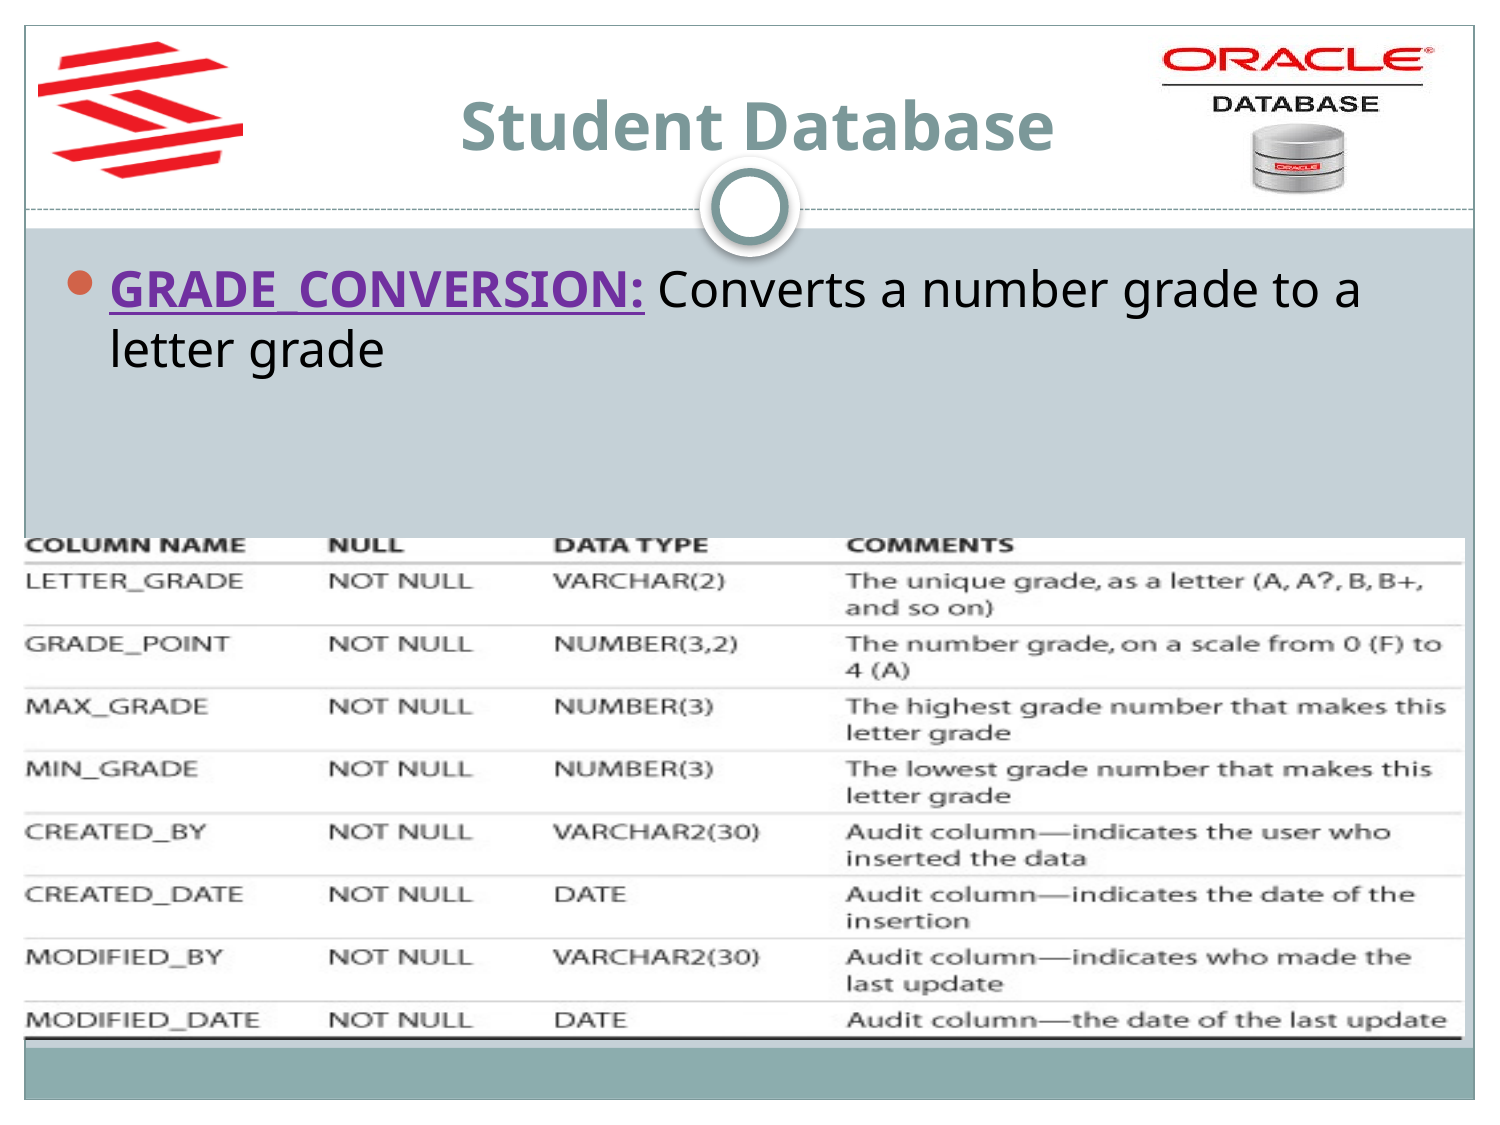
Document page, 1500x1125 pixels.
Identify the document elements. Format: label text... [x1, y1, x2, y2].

picture [23, 538, 1466, 1041]
list GRADE_CONVERSION: Converts a number grade to a letter grade [49, 250, 1445, 536]
title Student Database [248, 46, 1141, 172]
picture [37, 40, 243, 185]
picture [1148, 34, 1453, 200]
